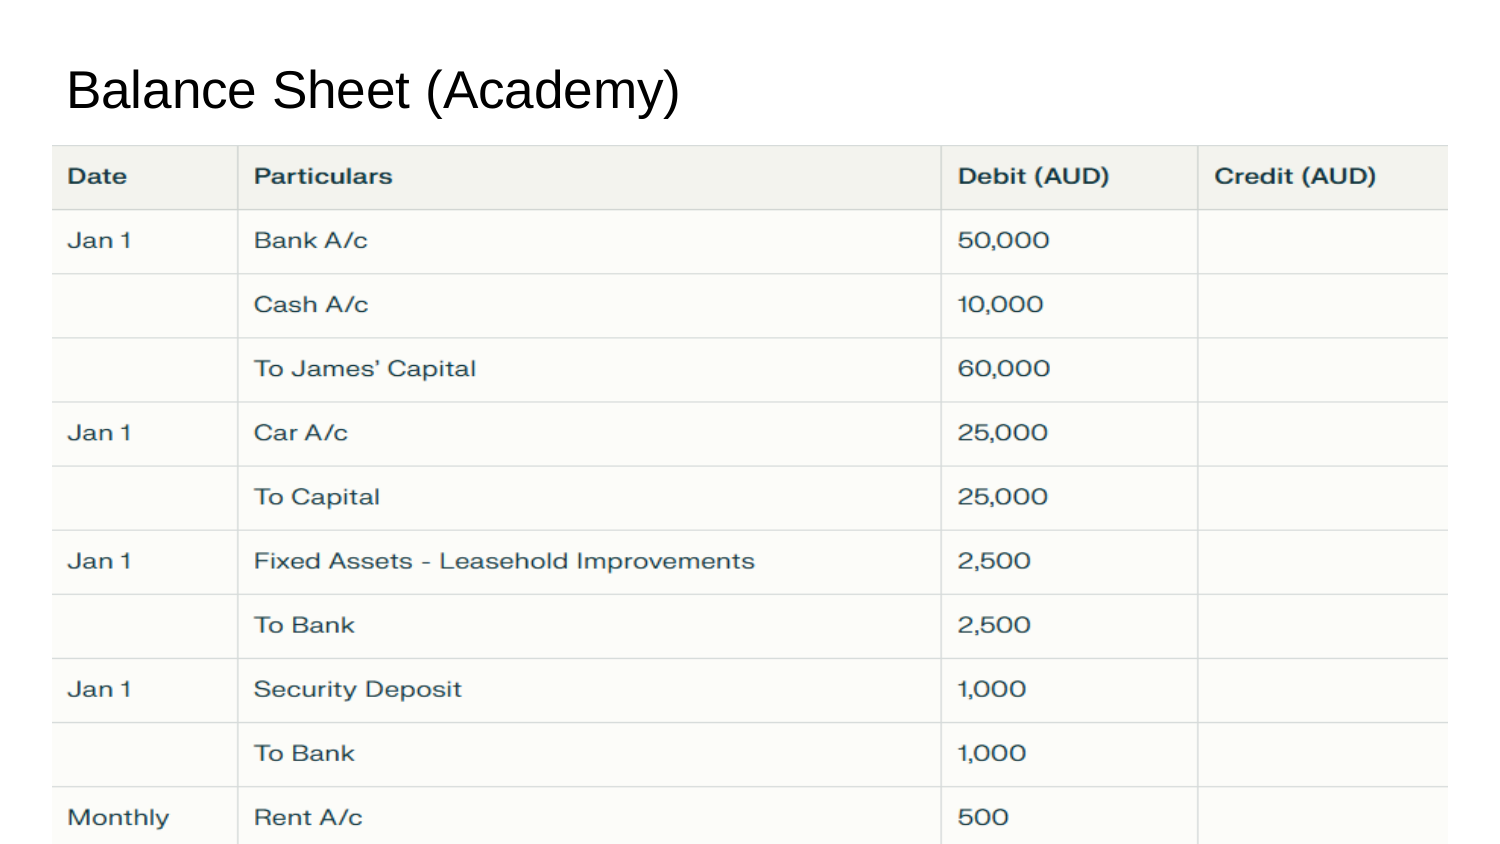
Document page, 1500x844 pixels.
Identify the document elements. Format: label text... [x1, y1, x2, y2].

title Balance Sheet (Academy) [51, 40, 1449, 135]
picture [52, 144, 1448, 844]
